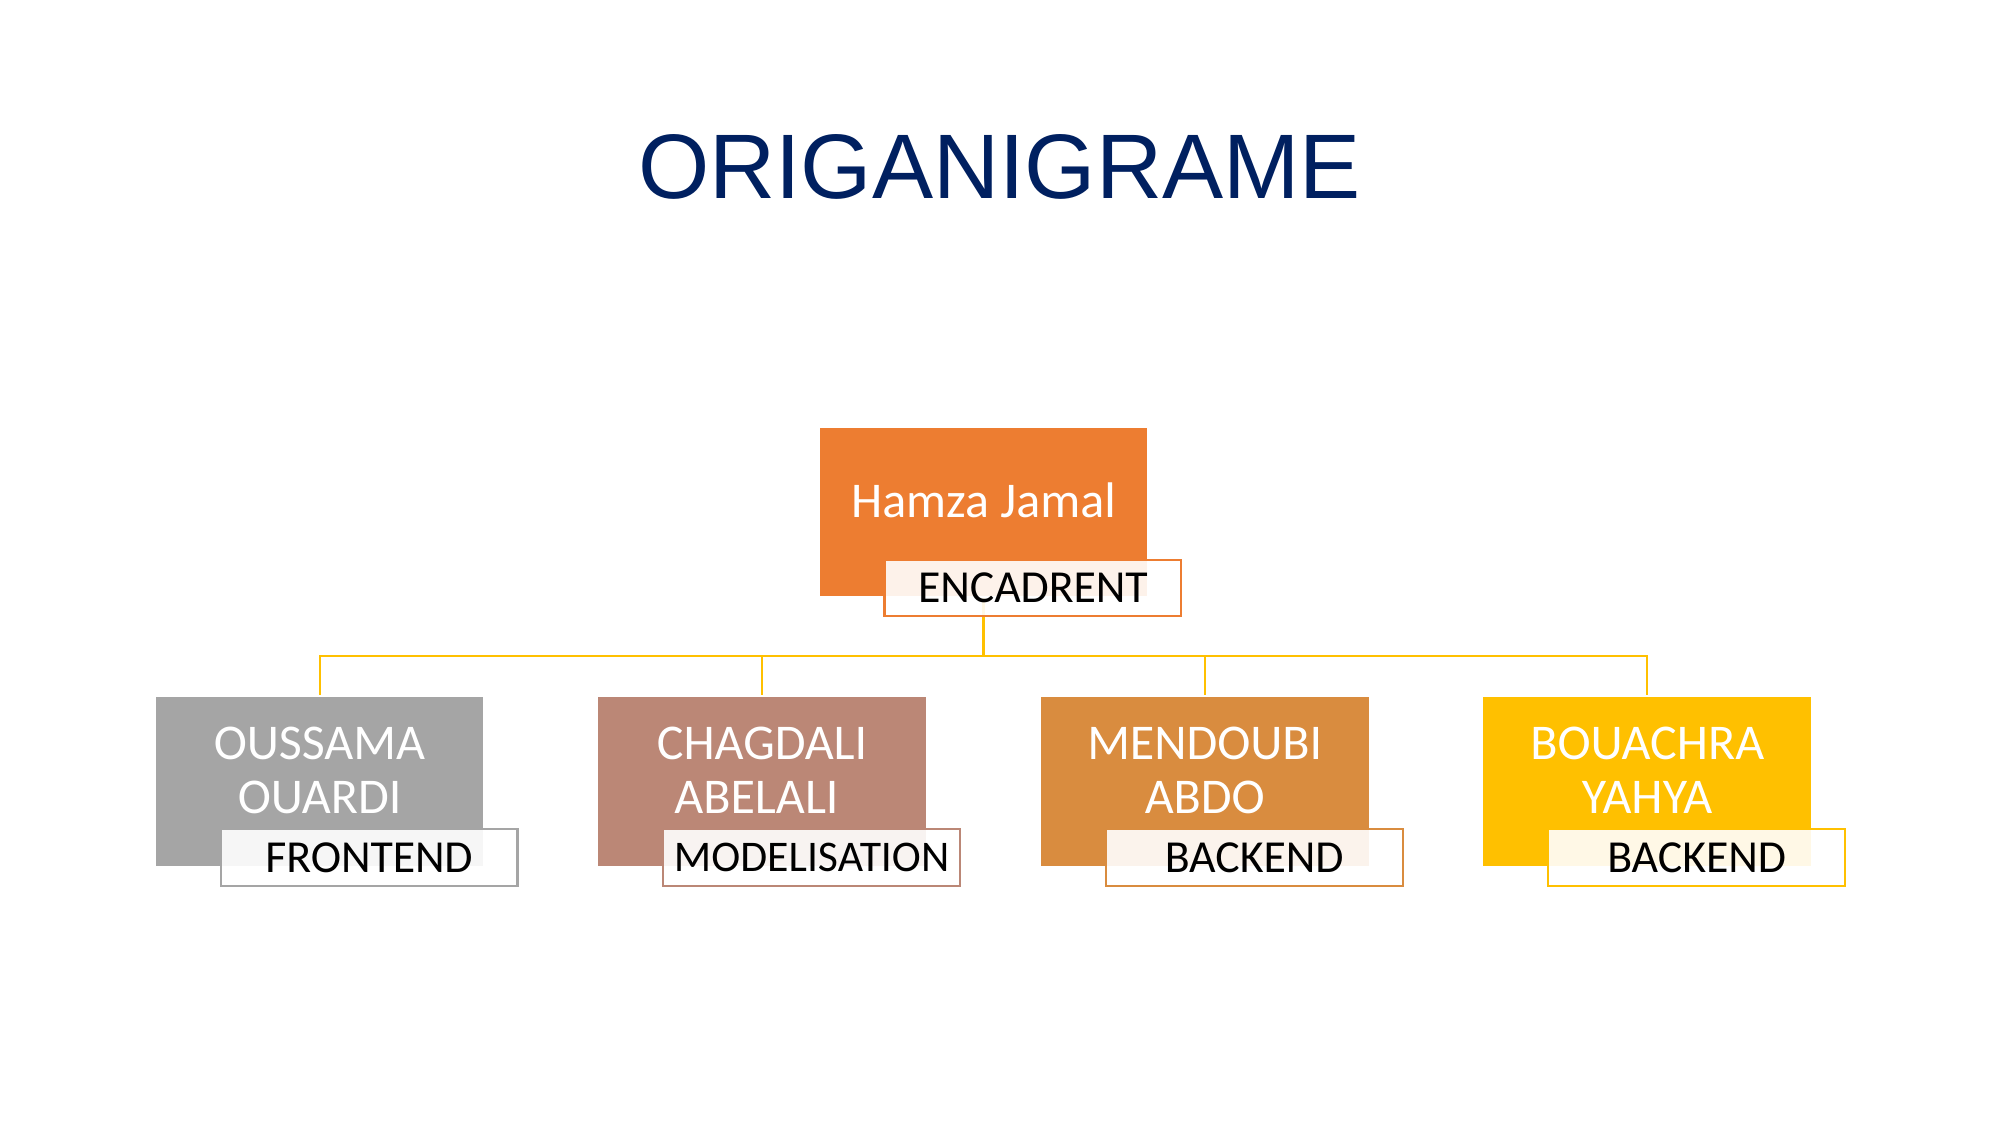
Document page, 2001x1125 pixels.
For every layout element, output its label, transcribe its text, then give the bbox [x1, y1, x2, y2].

title ORIGANIGRAME [137, 59, 1863, 278]
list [137, 299, 1863, 1014]
